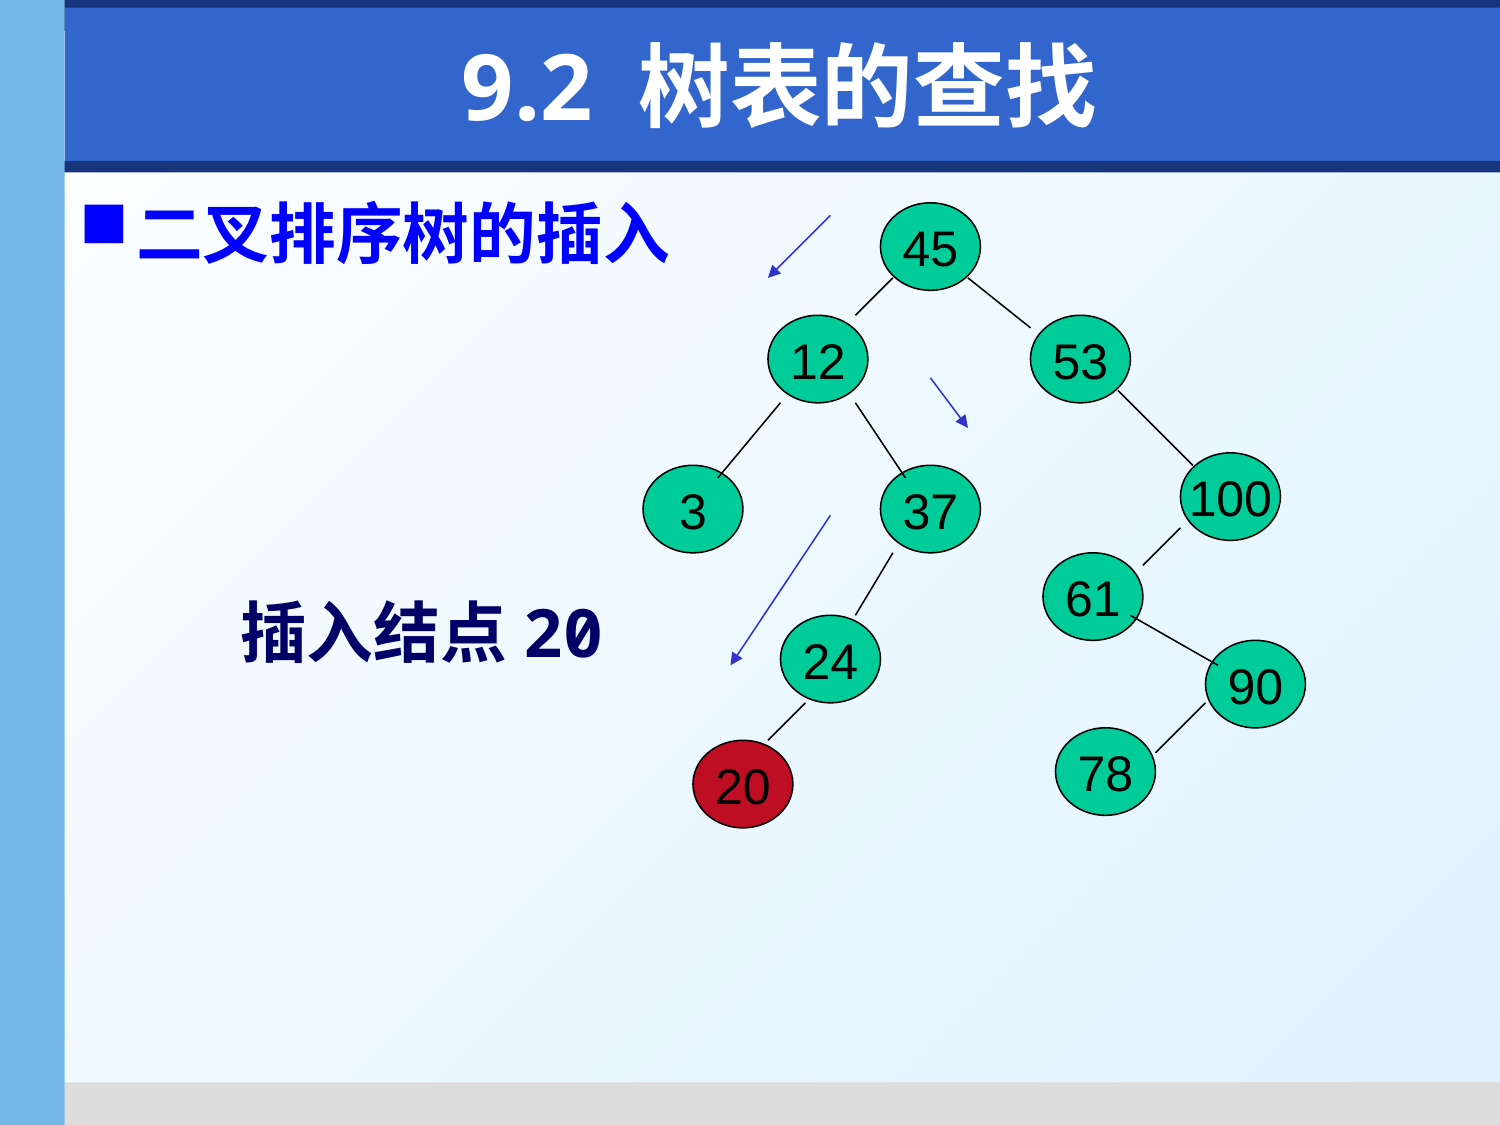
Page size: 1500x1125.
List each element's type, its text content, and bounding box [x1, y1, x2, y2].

text_box 插入结点20 [225, 583, 637, 679]
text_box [642, 202, 1306, 829]
list 二叉排序树的插入 [64, 184, 1471, 1071]
title 9.2 树表的查找 [88, 19, 1471, 149]
